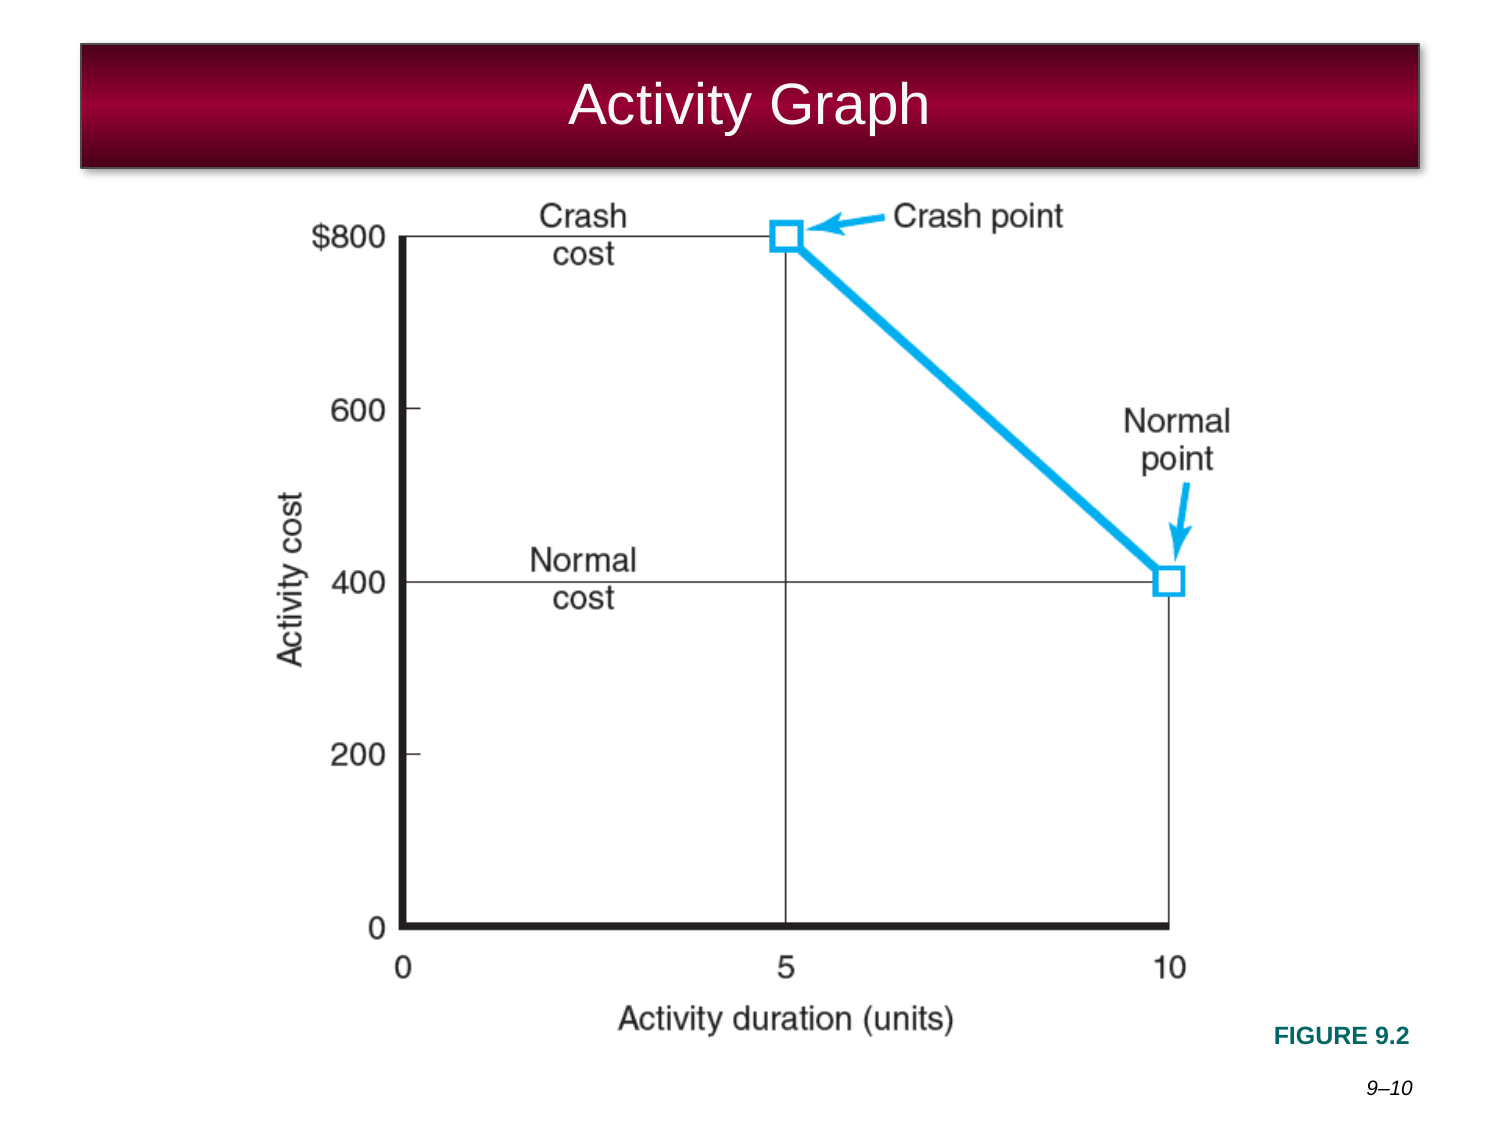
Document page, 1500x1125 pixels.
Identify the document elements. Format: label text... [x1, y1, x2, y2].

title Activity Graph [80, 43, 1420, 169]
picture [266, 192, 1234, 1043]
slide_number 9–10 [1065, 1074, 1413, 1100]
text_box FIGURE 9.2 [1215, 1012, 1425, 1058]
